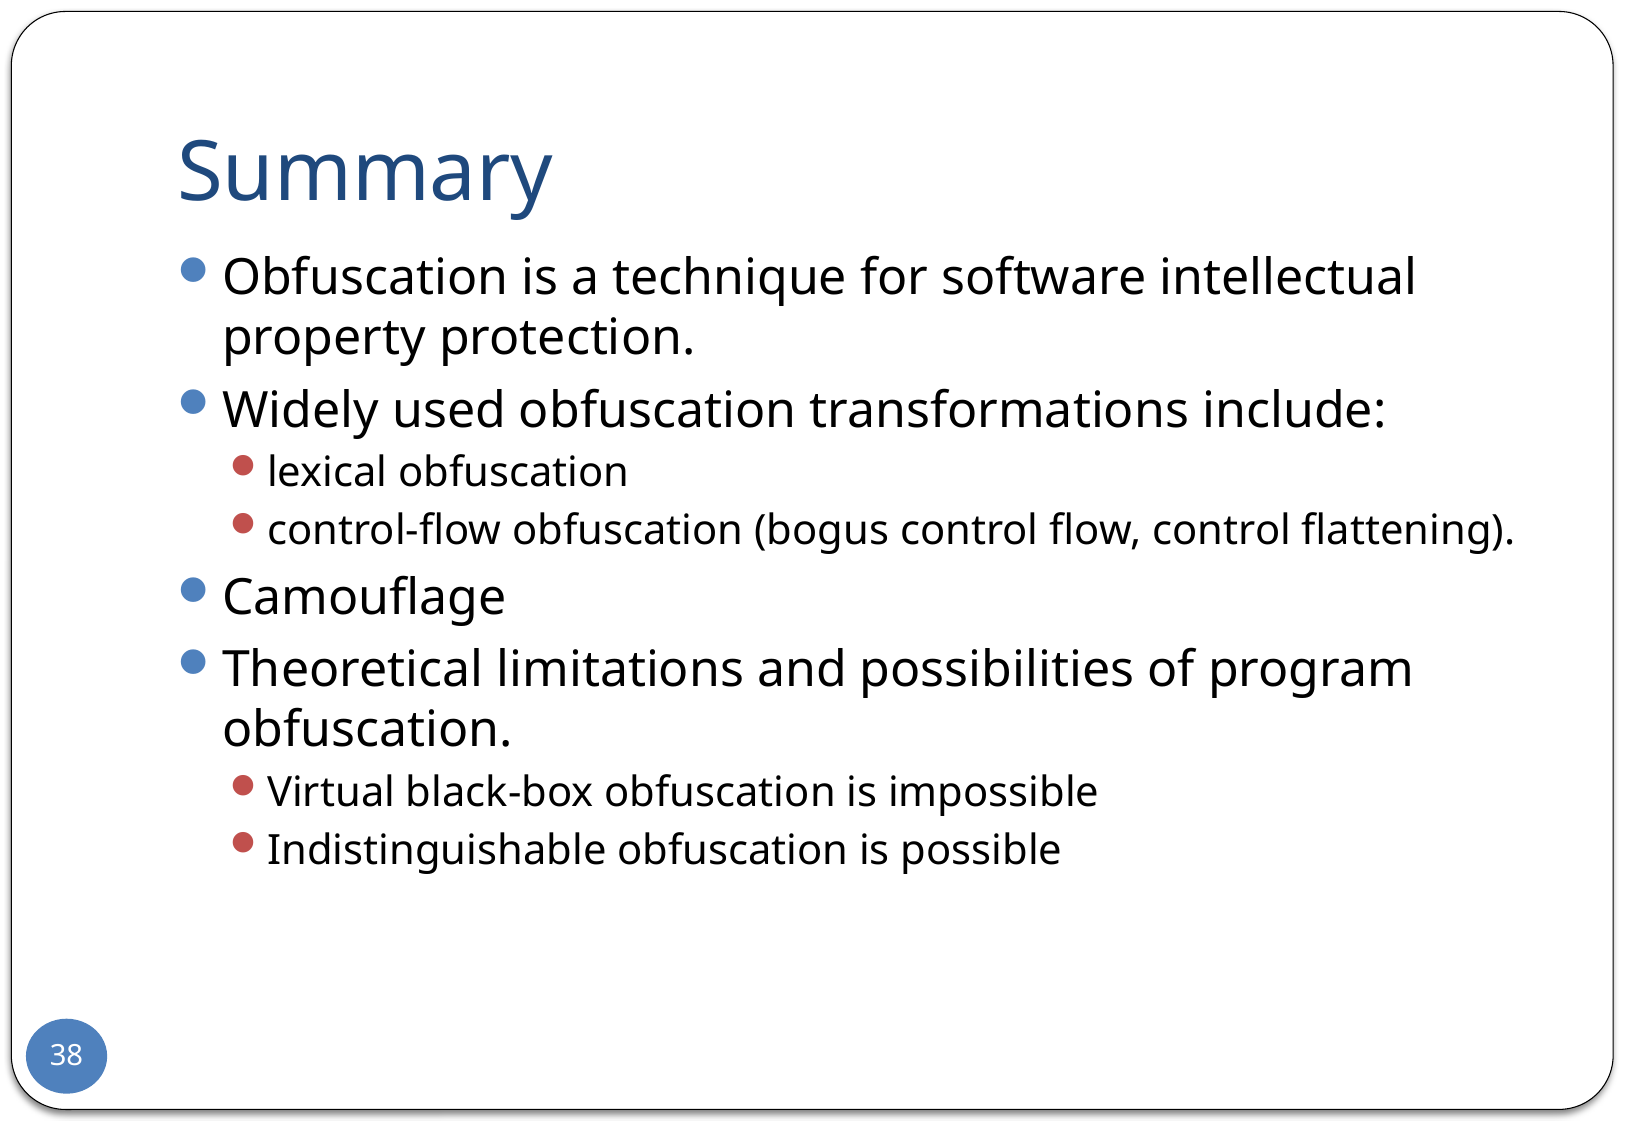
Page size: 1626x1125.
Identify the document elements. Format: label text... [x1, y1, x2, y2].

slide_number 38 [25, 1018, 108, 1094]
title Summary [162, 45, 1544, 233]
list Obfuscation is a technique for software intellectual property protection. Widely used obfuscation transformations include: lexical obfuscation control-flow obfuscation (bogus control flow, control flattening). Camouflage Theoretical limitations and possibilities of program obfuscation. Virtual black-box obfuscation is impossible Indistinguishable obfuscation is possible [162, 237, 1544, 988]
